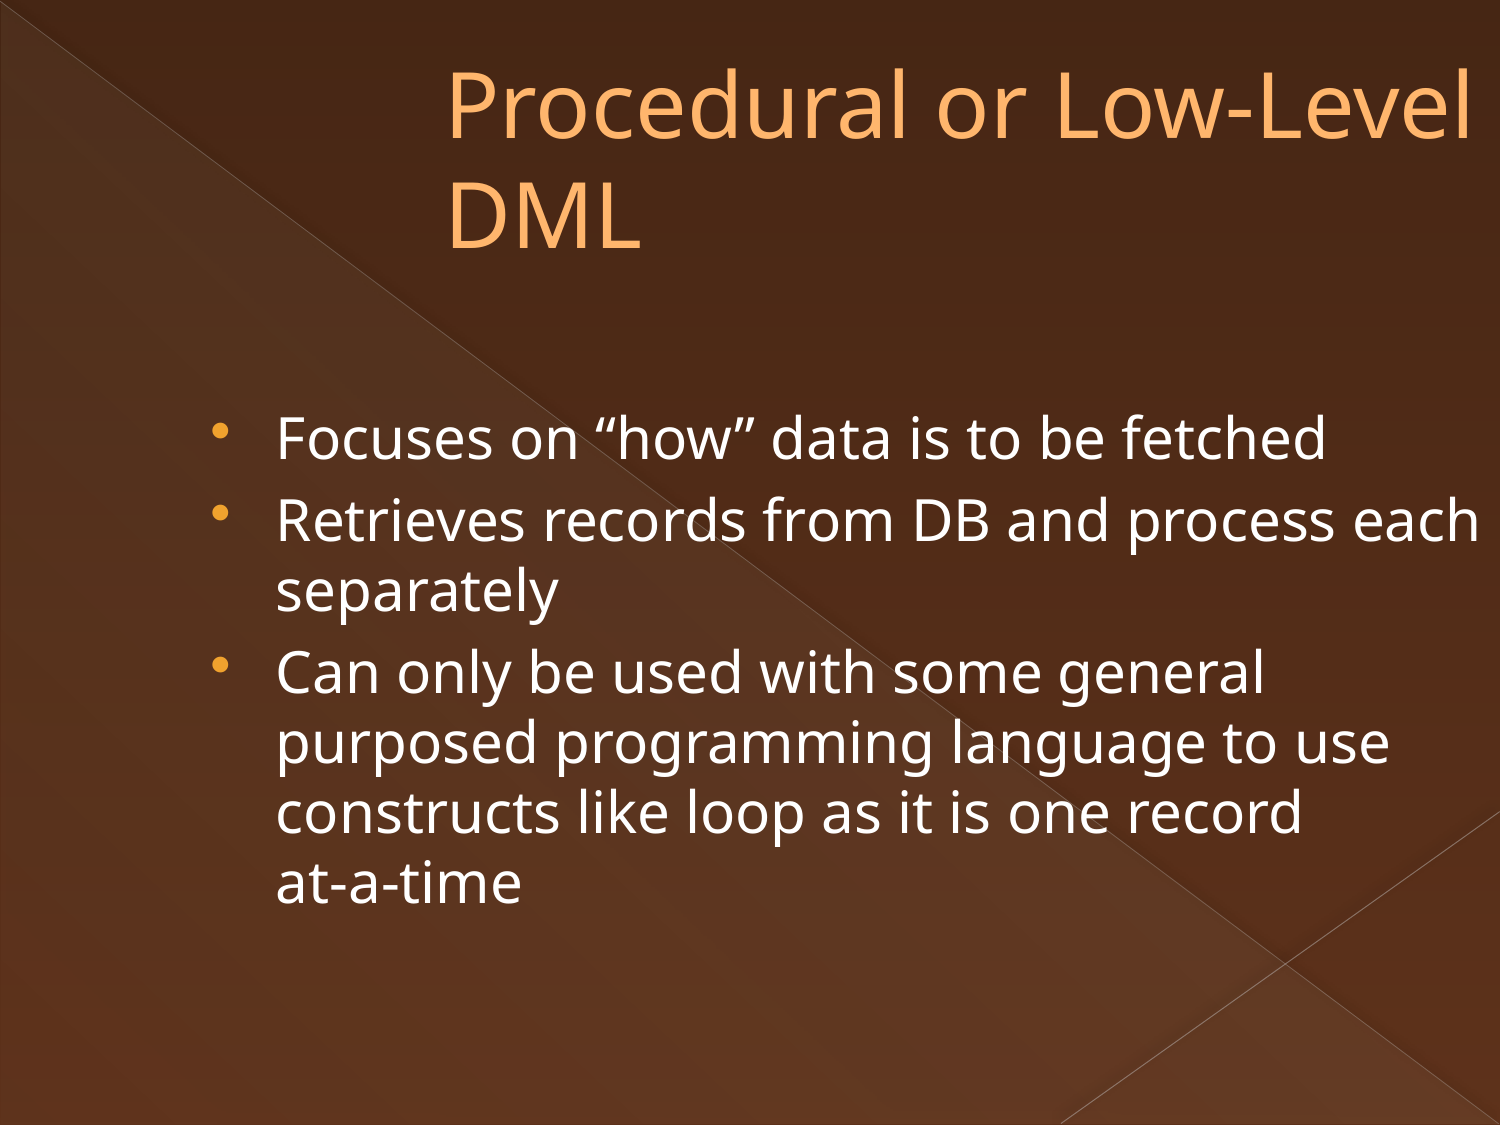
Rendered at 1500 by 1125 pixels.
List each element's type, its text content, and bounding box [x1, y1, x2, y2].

title Procedural or Low-Level DML [350, 31, 1500, 282]
list Focuses on “how” data is to be fetched Retrieves records from DB and process each separately Can only be used with some general purposed programming language to use constructs like loop as it is one record at-a-time [187, 312, 1500, 988]
